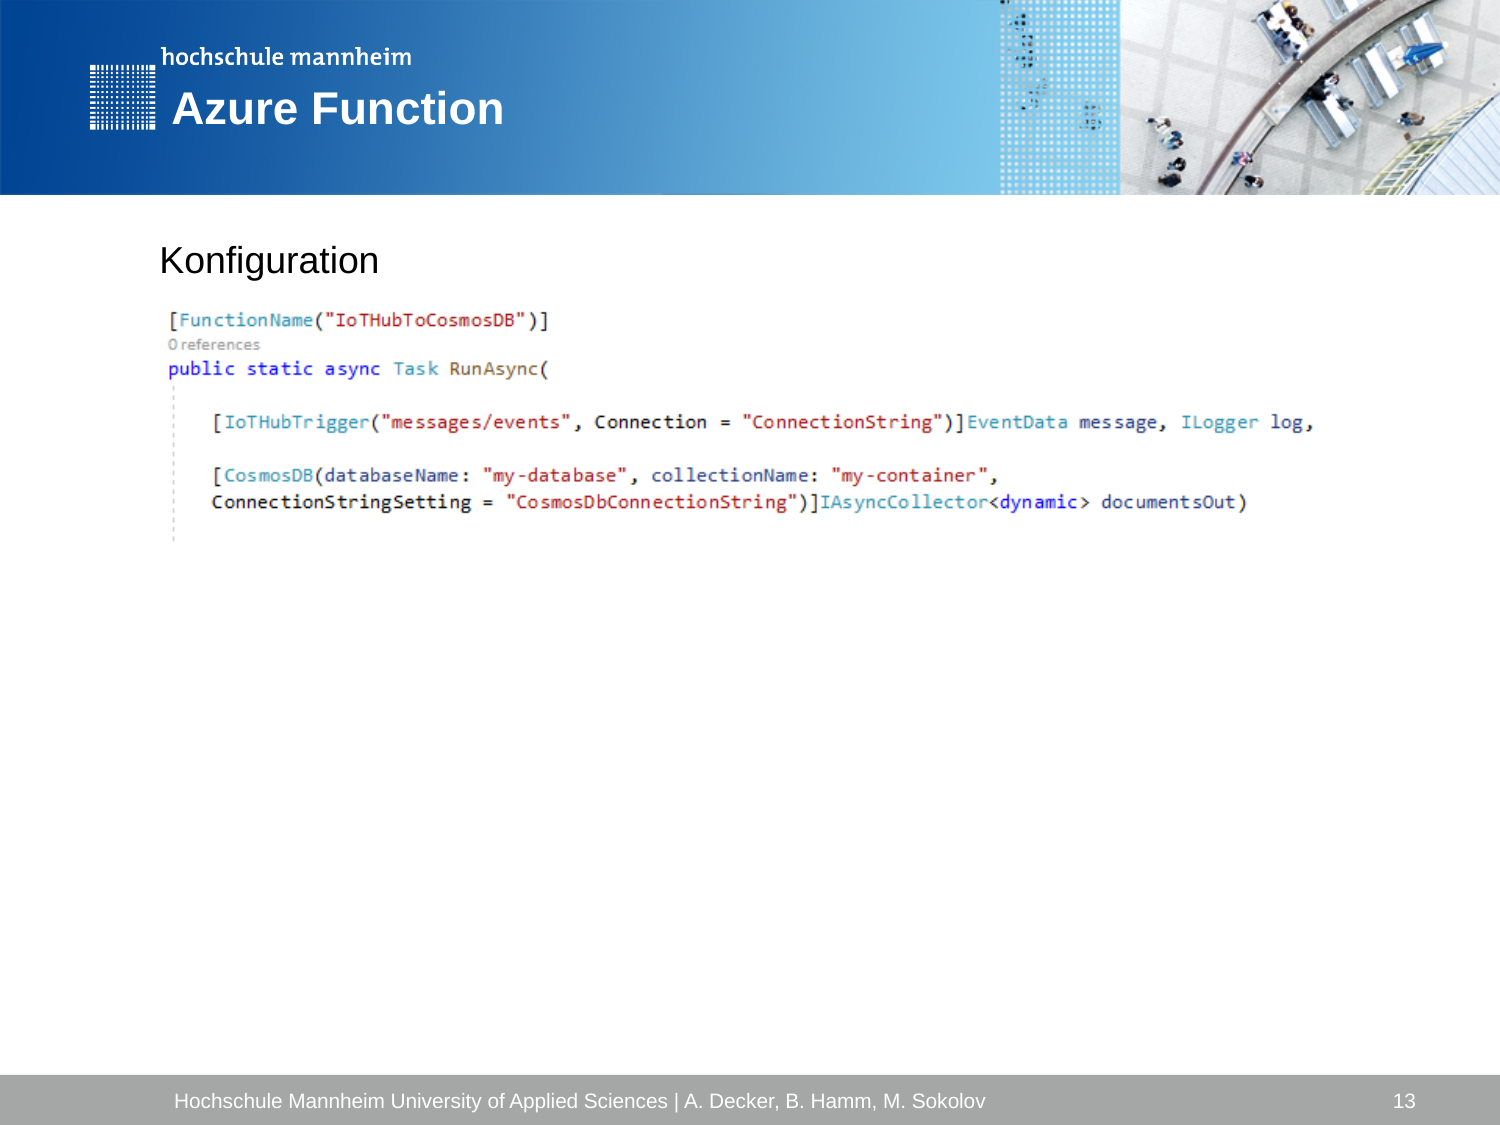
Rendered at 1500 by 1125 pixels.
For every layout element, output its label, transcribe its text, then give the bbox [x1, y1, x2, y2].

title Azure Function [171, 73, 1441, 195]
picture [0, 0, 1500, 195]
picture [159, 303, 1329, 543]
slide_number 13 [1080, 1074, 1431, 1125]
footer Hochschule Mannheim University of Applied Sciences | A. Decker, B. Hamm, M. Sokolov [159, 1074, 1028, 1125]
list Konfiguration [159, 231, 1430, 1023]
